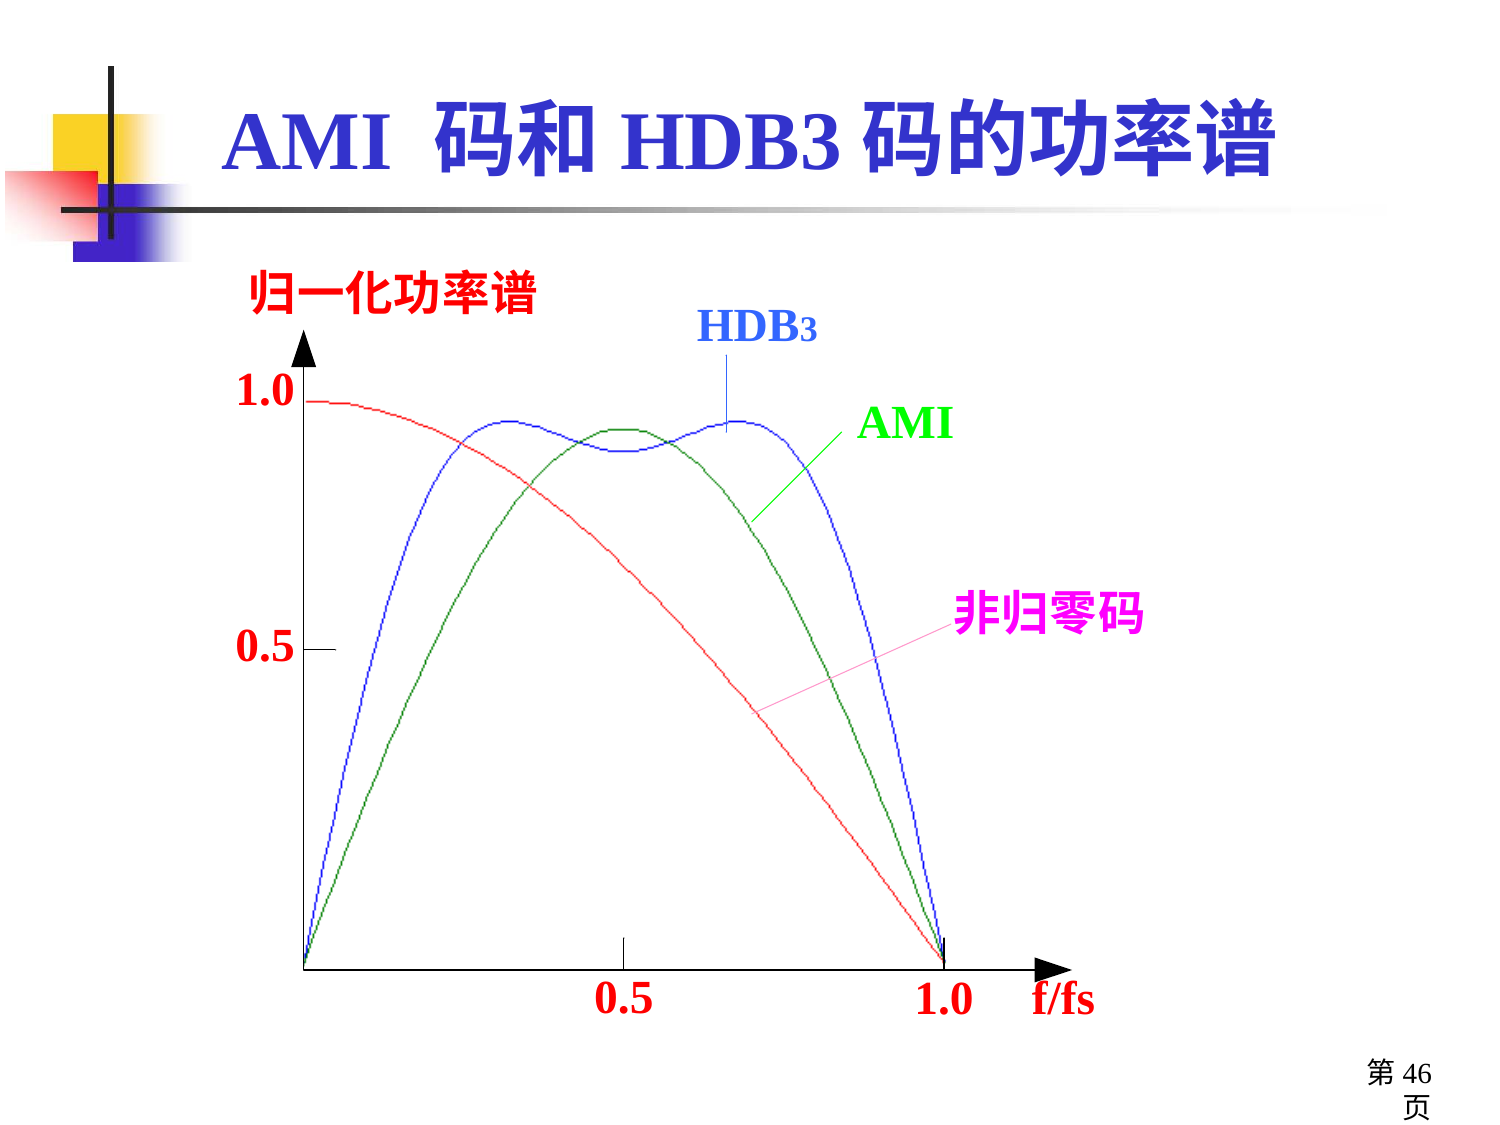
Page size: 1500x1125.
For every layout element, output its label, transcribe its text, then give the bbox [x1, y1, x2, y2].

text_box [229, 255, 1152, 1035]
picture [5, 66, 1413, 262]
slide_number 第46页 [1323, 1046, 1448, 1095]
title AMI 码和HDB3码的功率谱 [112, 42, 1388, 231]
